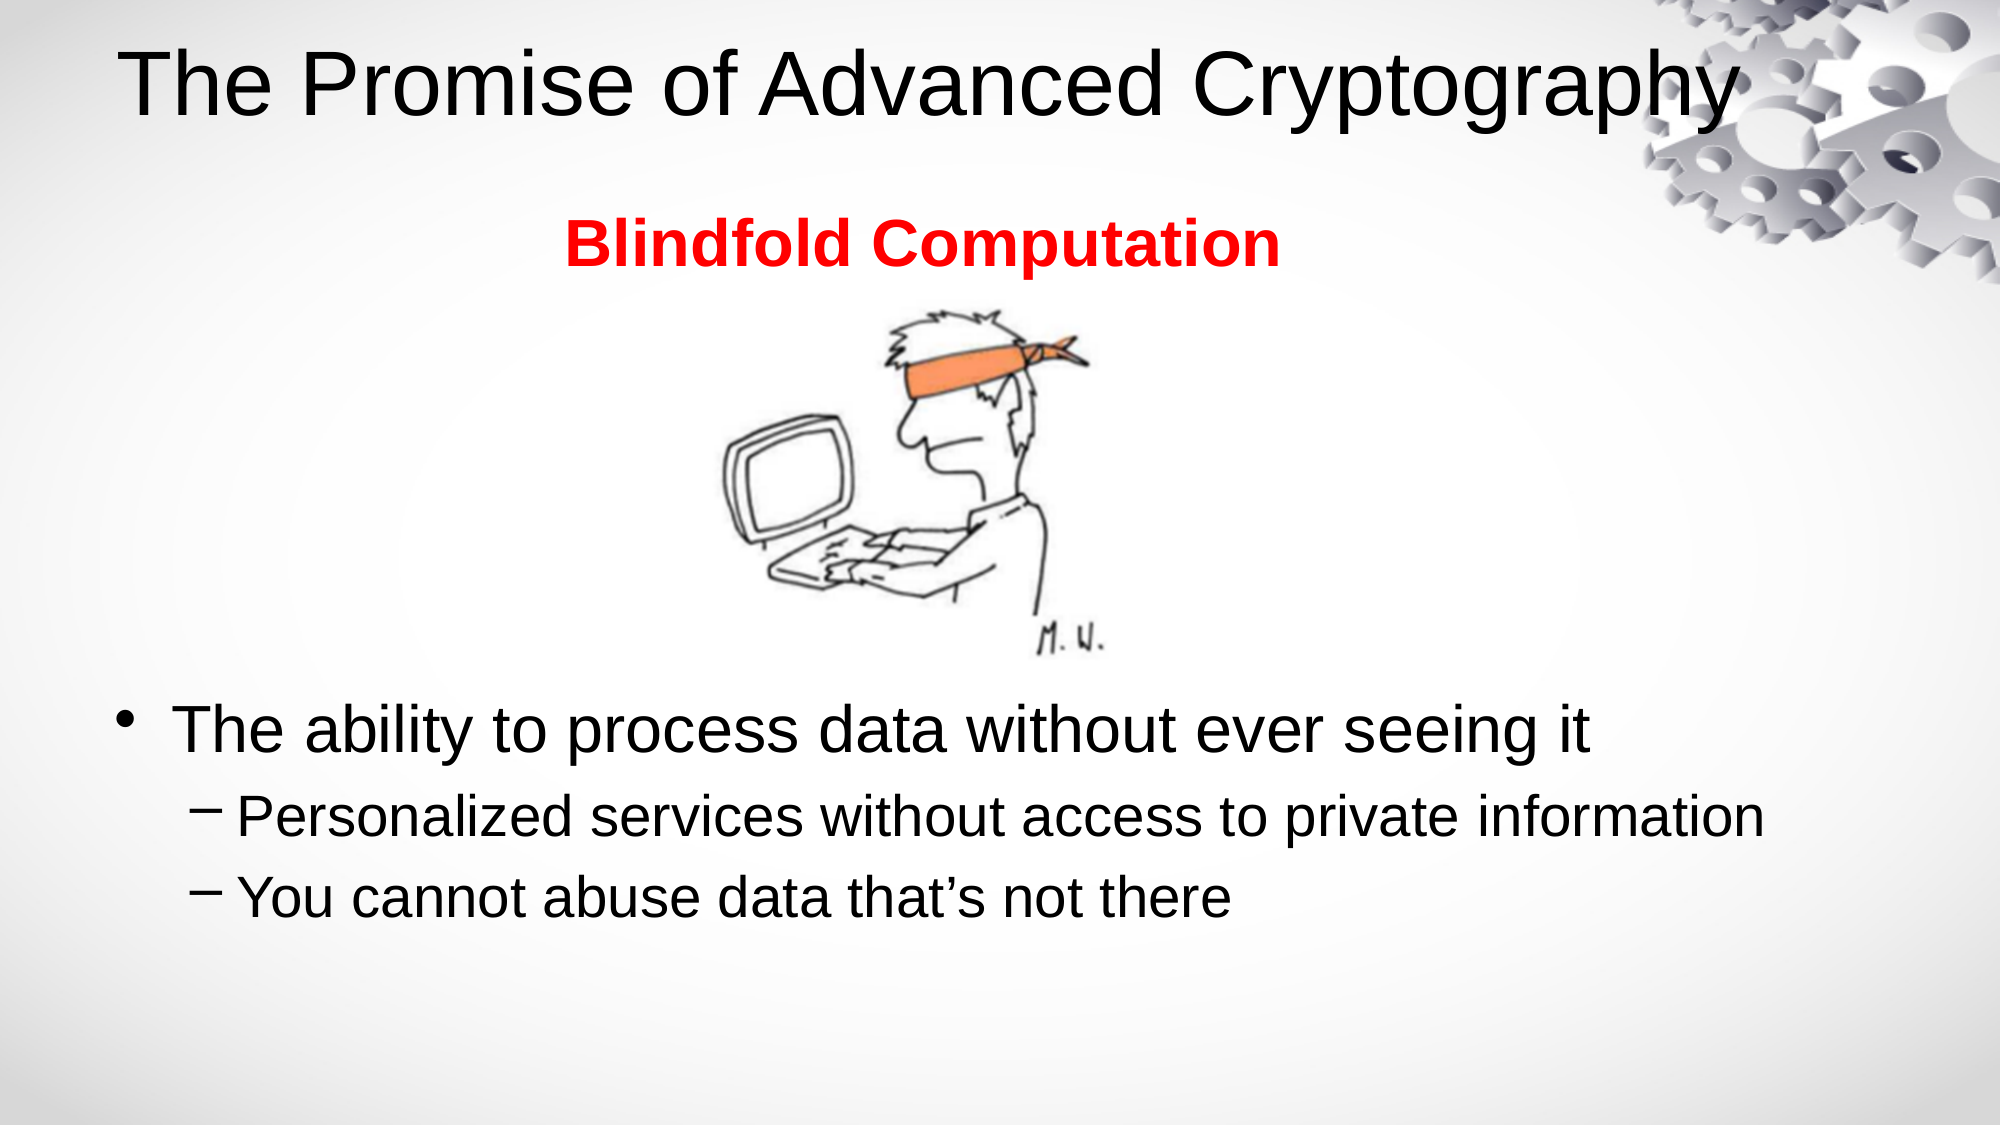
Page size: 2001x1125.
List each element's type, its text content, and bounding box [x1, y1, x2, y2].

list Blindfold Computation The ability to process data without ever seeing it Personalized services without access to private information You cannot abuse data that’s not there [99, 192, 1901, 1006]
title The Promise of Advanced Cryptography [101, 30, 1903, 127]
picture [0, 0, 2000, 1125]
